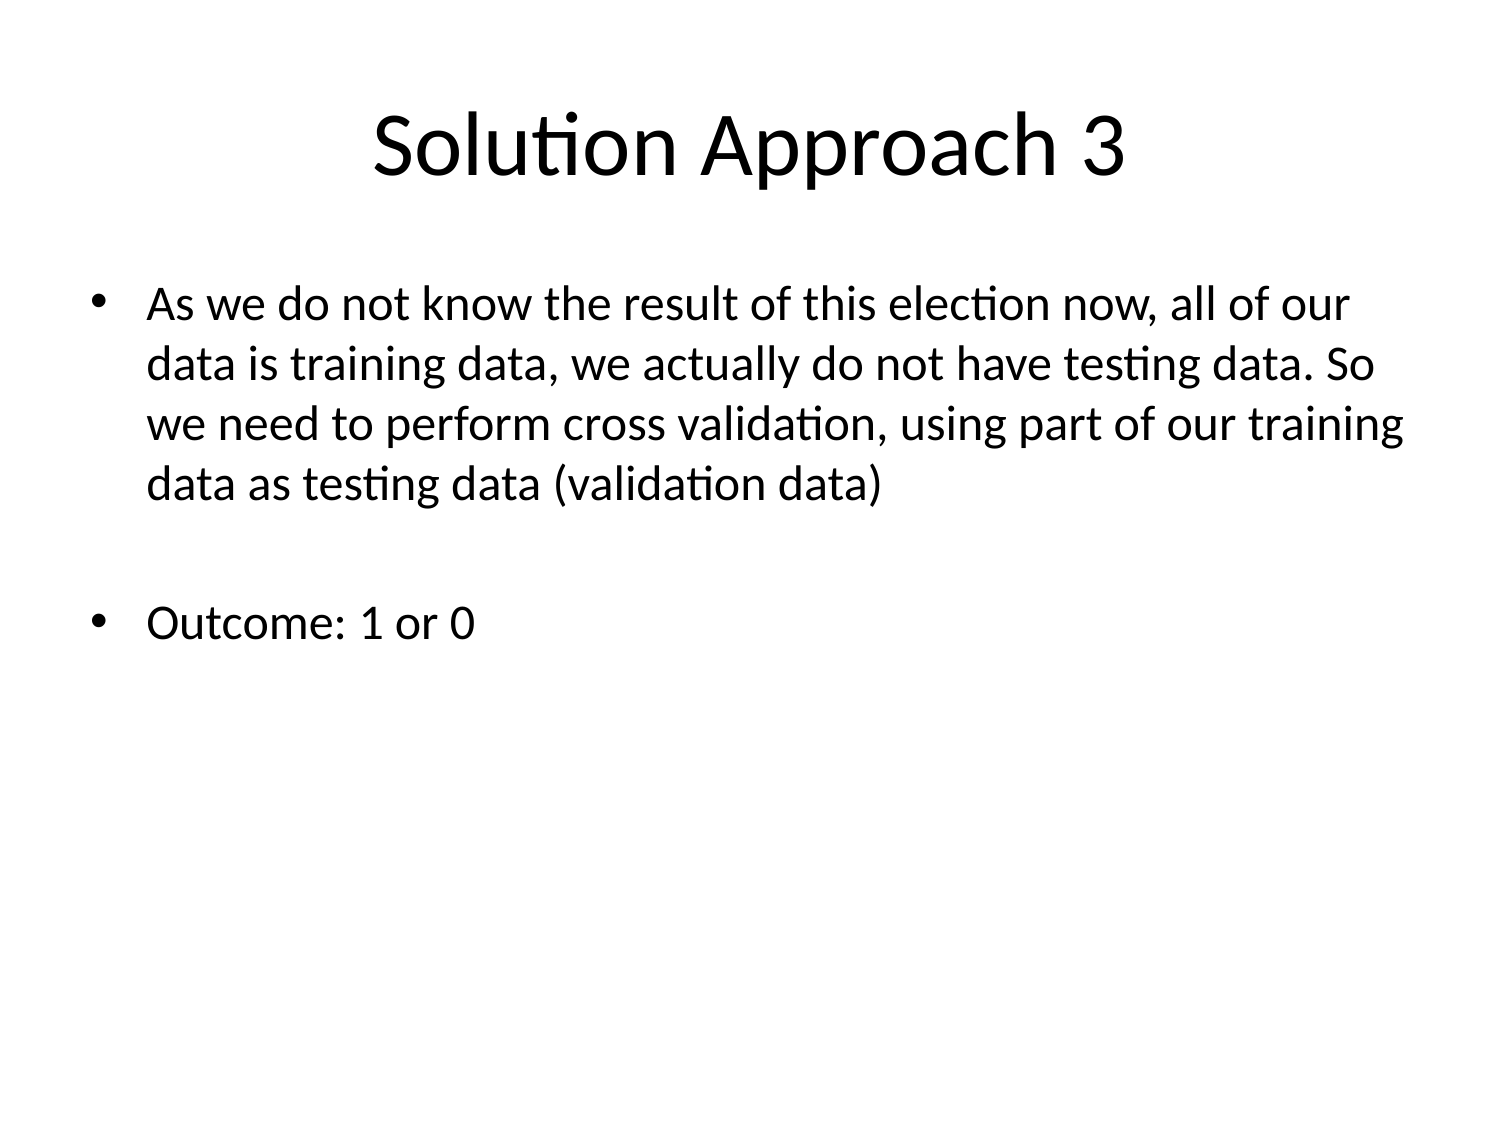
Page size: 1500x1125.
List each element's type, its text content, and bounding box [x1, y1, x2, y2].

title Solution Approach 3 [75, 45, 1425, 233]
list As we do not know the result of this election now, all of our data is training data, we actually do not have testing data. So we need to perform cross validation, using part of our training data as testing data (validation data) Outcome: 1 or 0 [75, 262, 1425, 1005]
